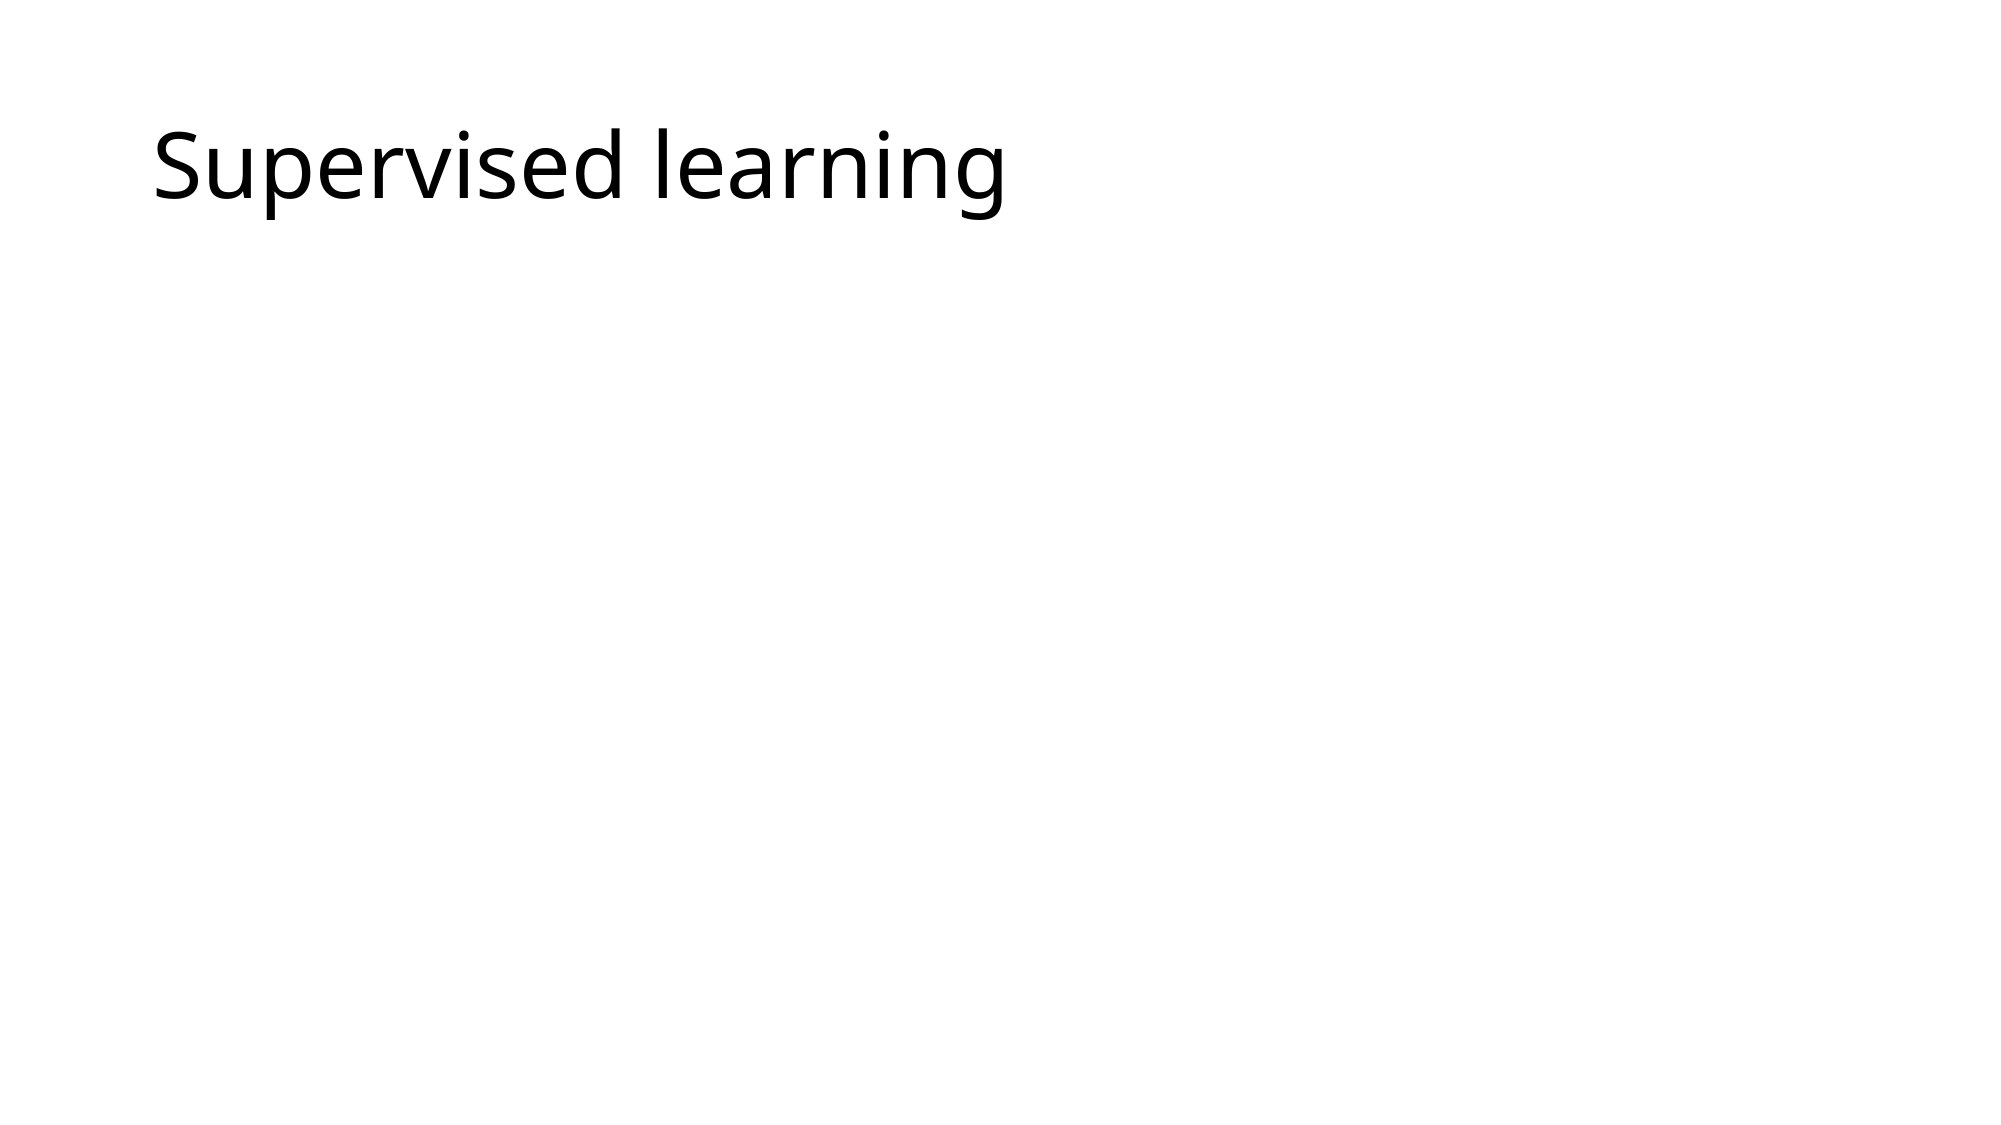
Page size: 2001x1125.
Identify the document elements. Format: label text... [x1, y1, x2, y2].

title Supervised learning [137, 59, 1863, 278]
